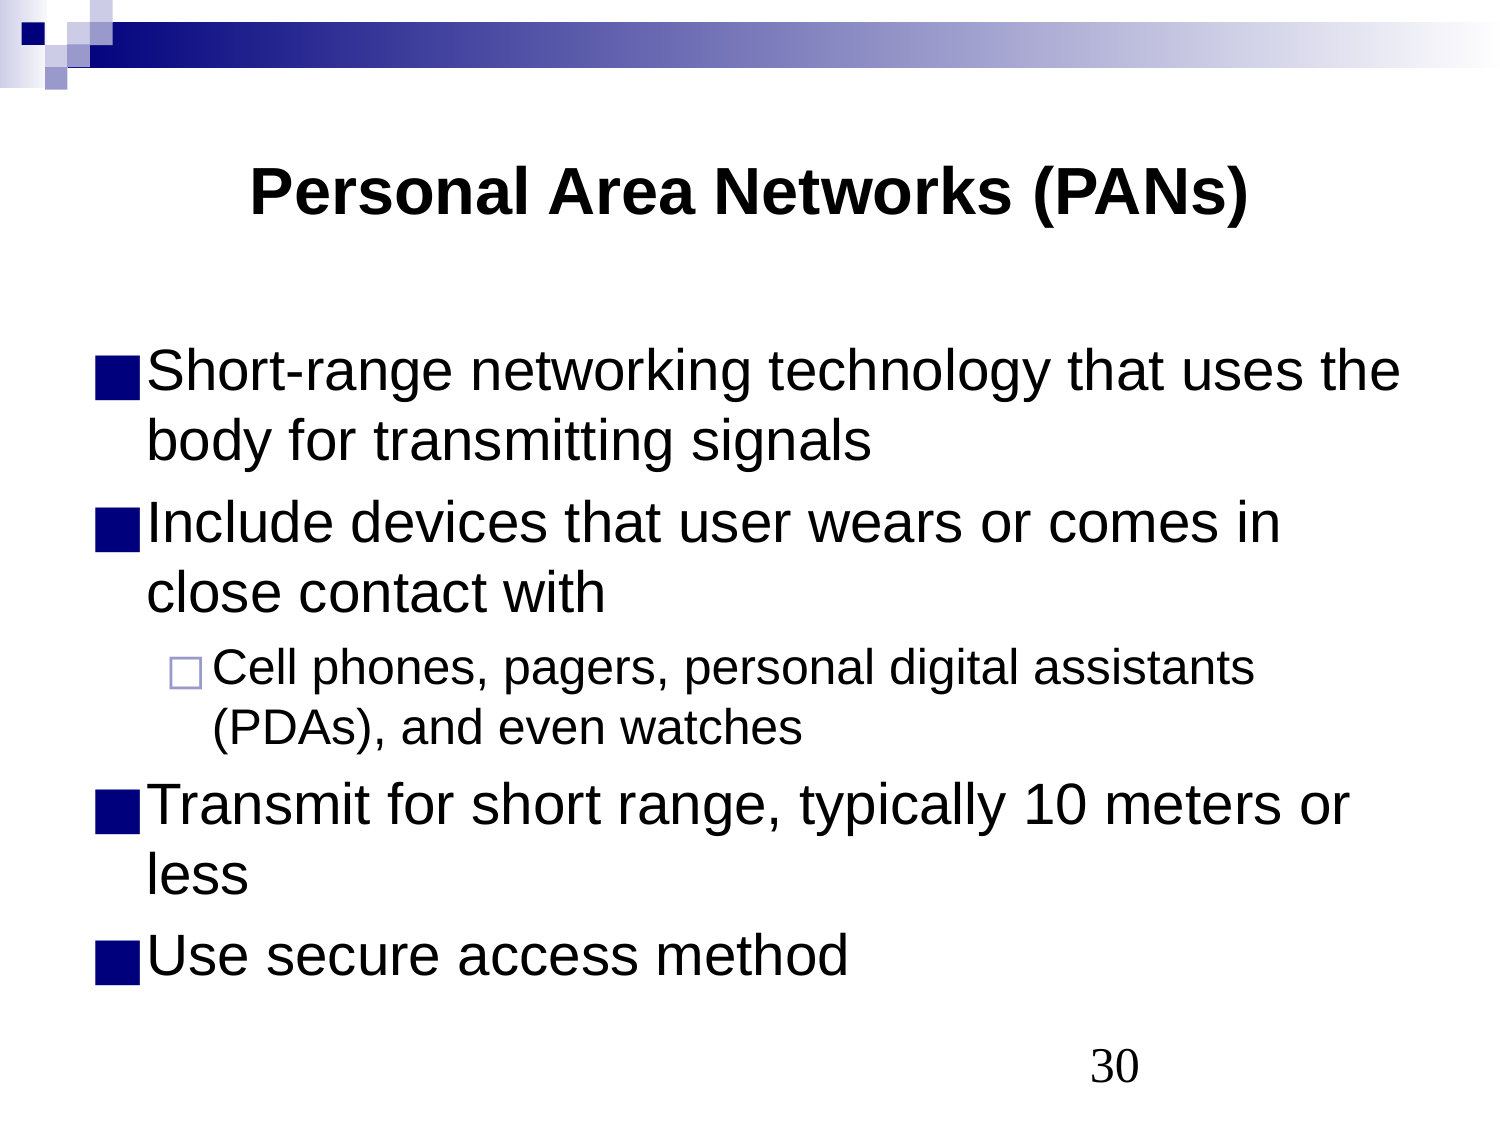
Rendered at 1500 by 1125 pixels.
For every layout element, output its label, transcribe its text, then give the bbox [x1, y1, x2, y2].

list Short-range networking technology that uses the body for transmitting signals Include devices that user wears or comes in close contact with Cell phones, pagers, personal digital assistants (PDAs), and even watches Transmit for short range, typically 10 meters or less Use secure access method [75, 324, 1438, 1013]
title Personal Area Networks (PANs) [75, 75, 1425, 300]
slide_number ‹#› [1074, 1025, 1425, 1100]
